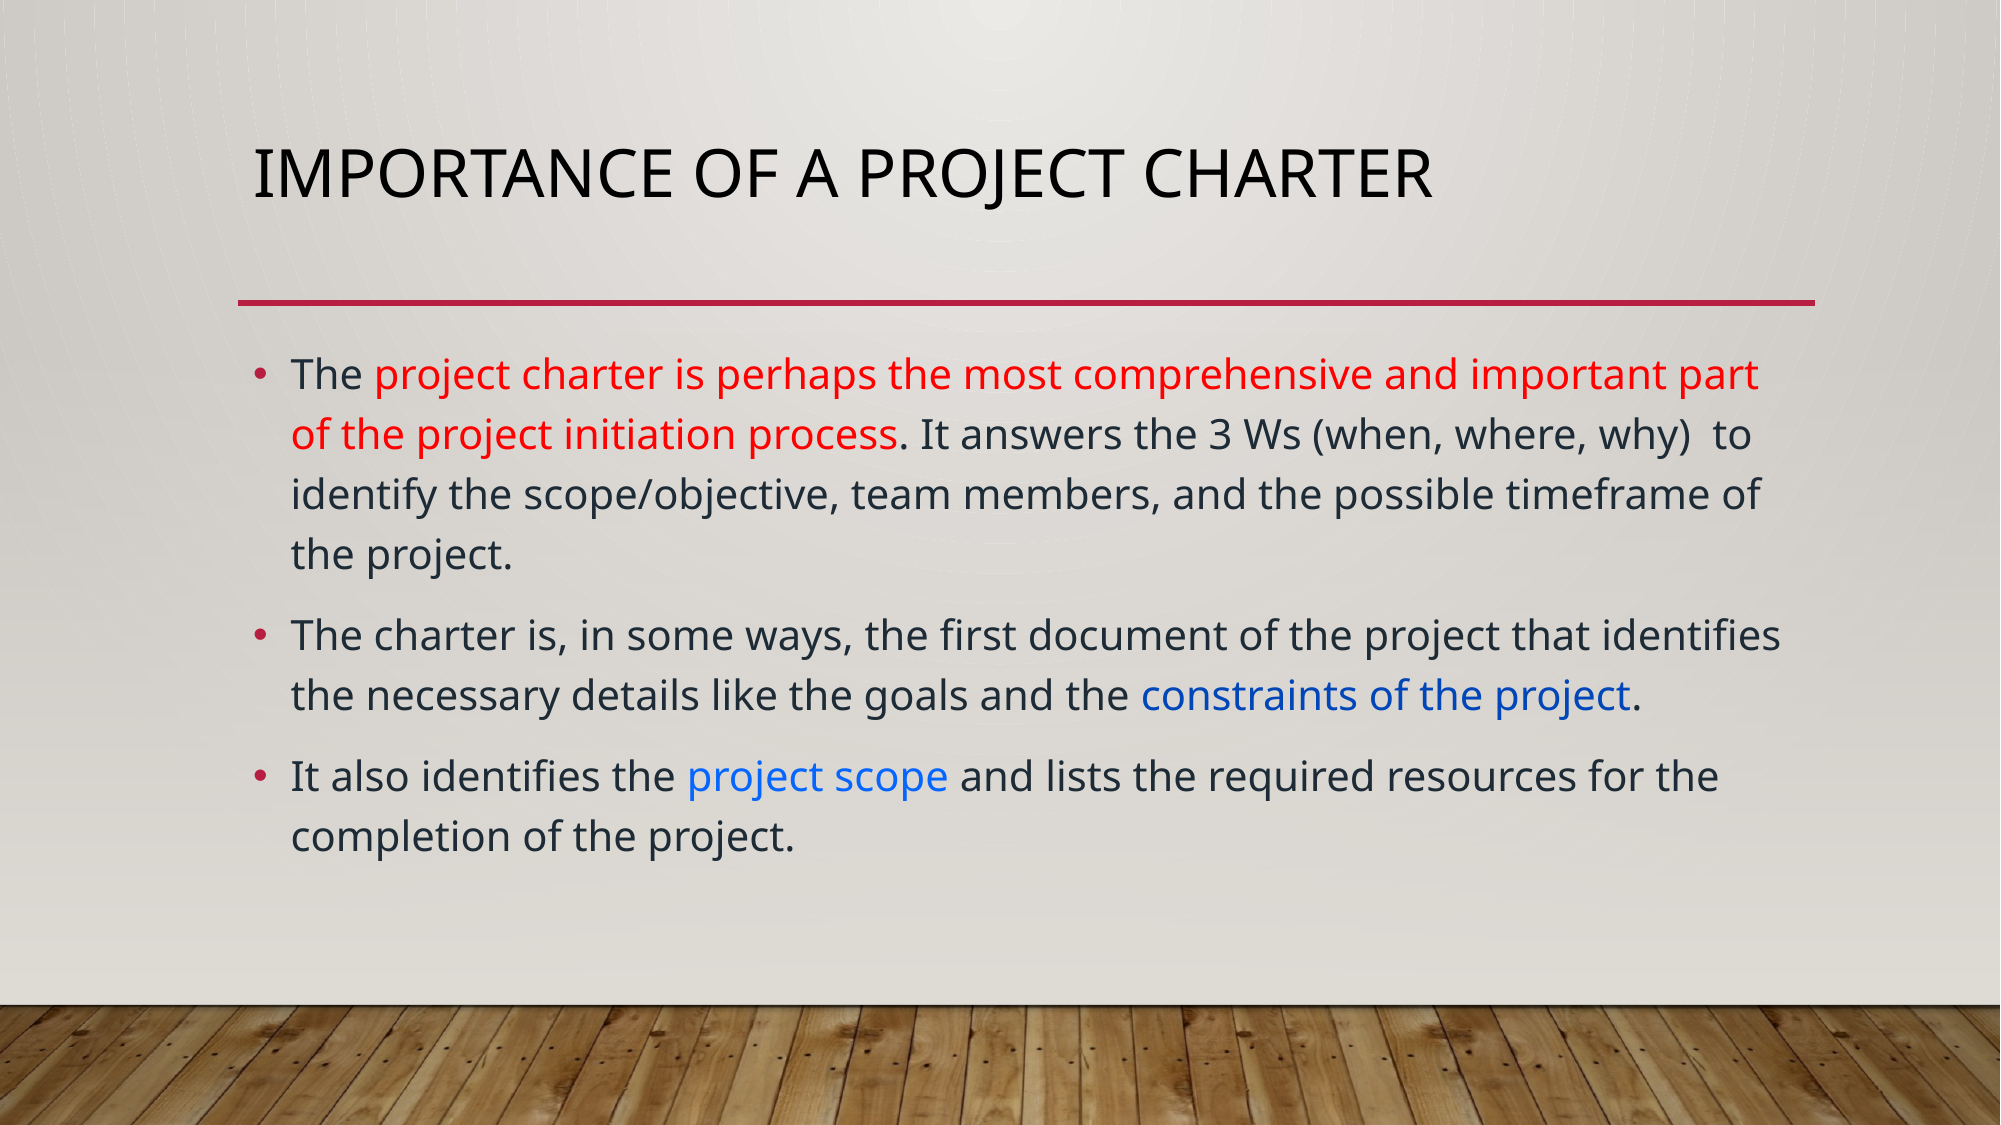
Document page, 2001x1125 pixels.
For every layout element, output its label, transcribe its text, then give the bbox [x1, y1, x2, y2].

title Importance of a project charter [238, 131, 1814, 305]
picture [0, 1005, 2000, 1125]
list The project charter is perhaps the most comprehensive and important part of the project initiation process. It answers the 3 Ws (when, where, why) to identify the scope/objective, team members, and the possible timeframe of the project. The charter is, in some ways, the first document of the project that identifies the necessary details like the goals and the constraints of the project. It also identifies the project scope and lists the required resources for the completion of the project. [238, 330, 1814, 897]
